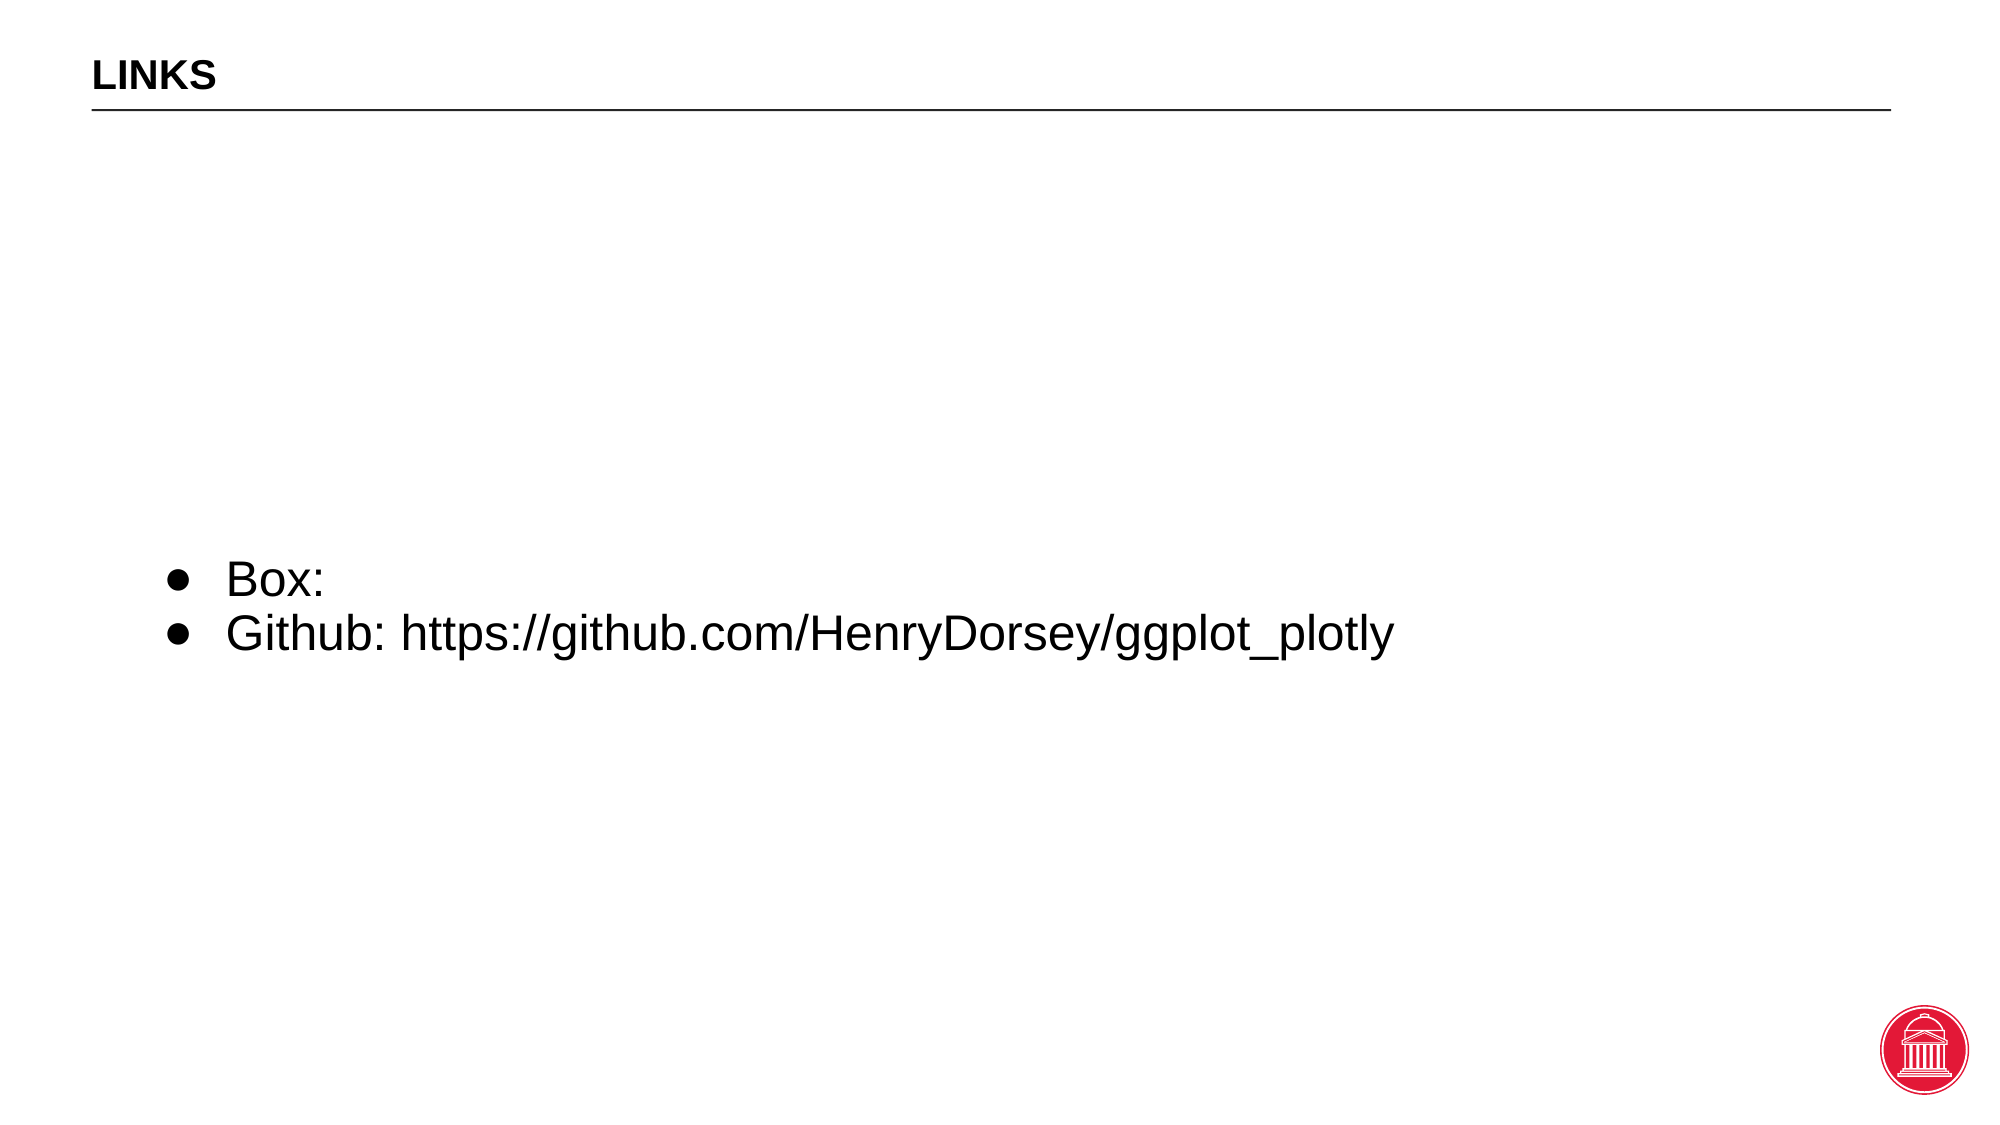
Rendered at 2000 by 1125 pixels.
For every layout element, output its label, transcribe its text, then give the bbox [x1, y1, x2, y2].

text_box Box: Github: https://github.com/HenryDorsey/ggplot_plotly [135, 159, 1958, 1056]
text_box LINKS [91, 42, 1892, 110]
